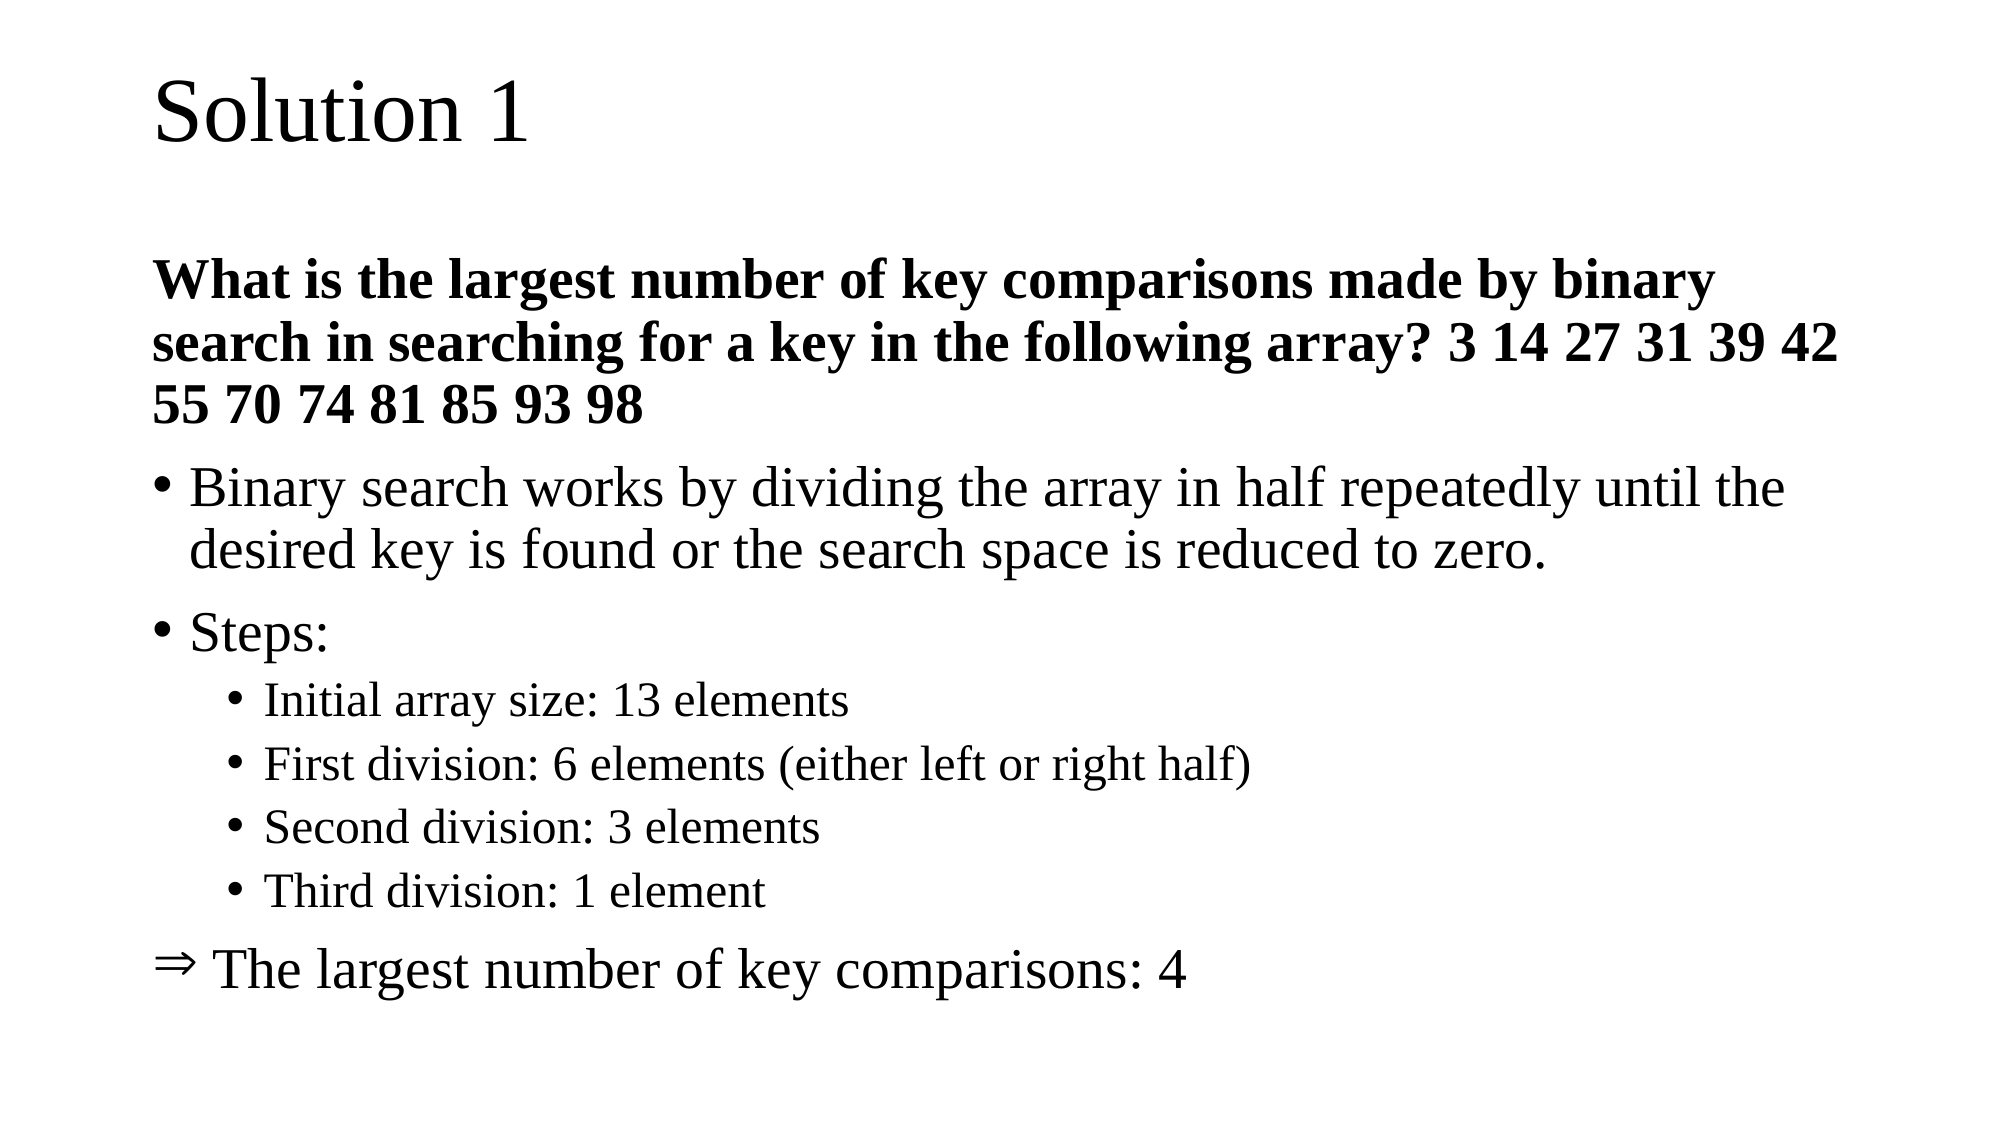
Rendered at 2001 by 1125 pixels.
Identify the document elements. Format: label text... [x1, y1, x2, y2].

list What is the largest number of key comparisons made by binary search in searching for a key in the following array? 3 14 27 31 39 42 55 70 74 81 85 93 98 Binary search works by dividing the array in half repeatedly until the desired key is found or the search space is reduced to zero. Steps: Initial array size: 13 elements First division: 6 elements (either left or right half) Second division: 3 elements Third division: 1 element The largest number of key comparisons: 4 [137, 241, 1863, 1014]
title Solution 1 [137, 3, 1863, 221]
